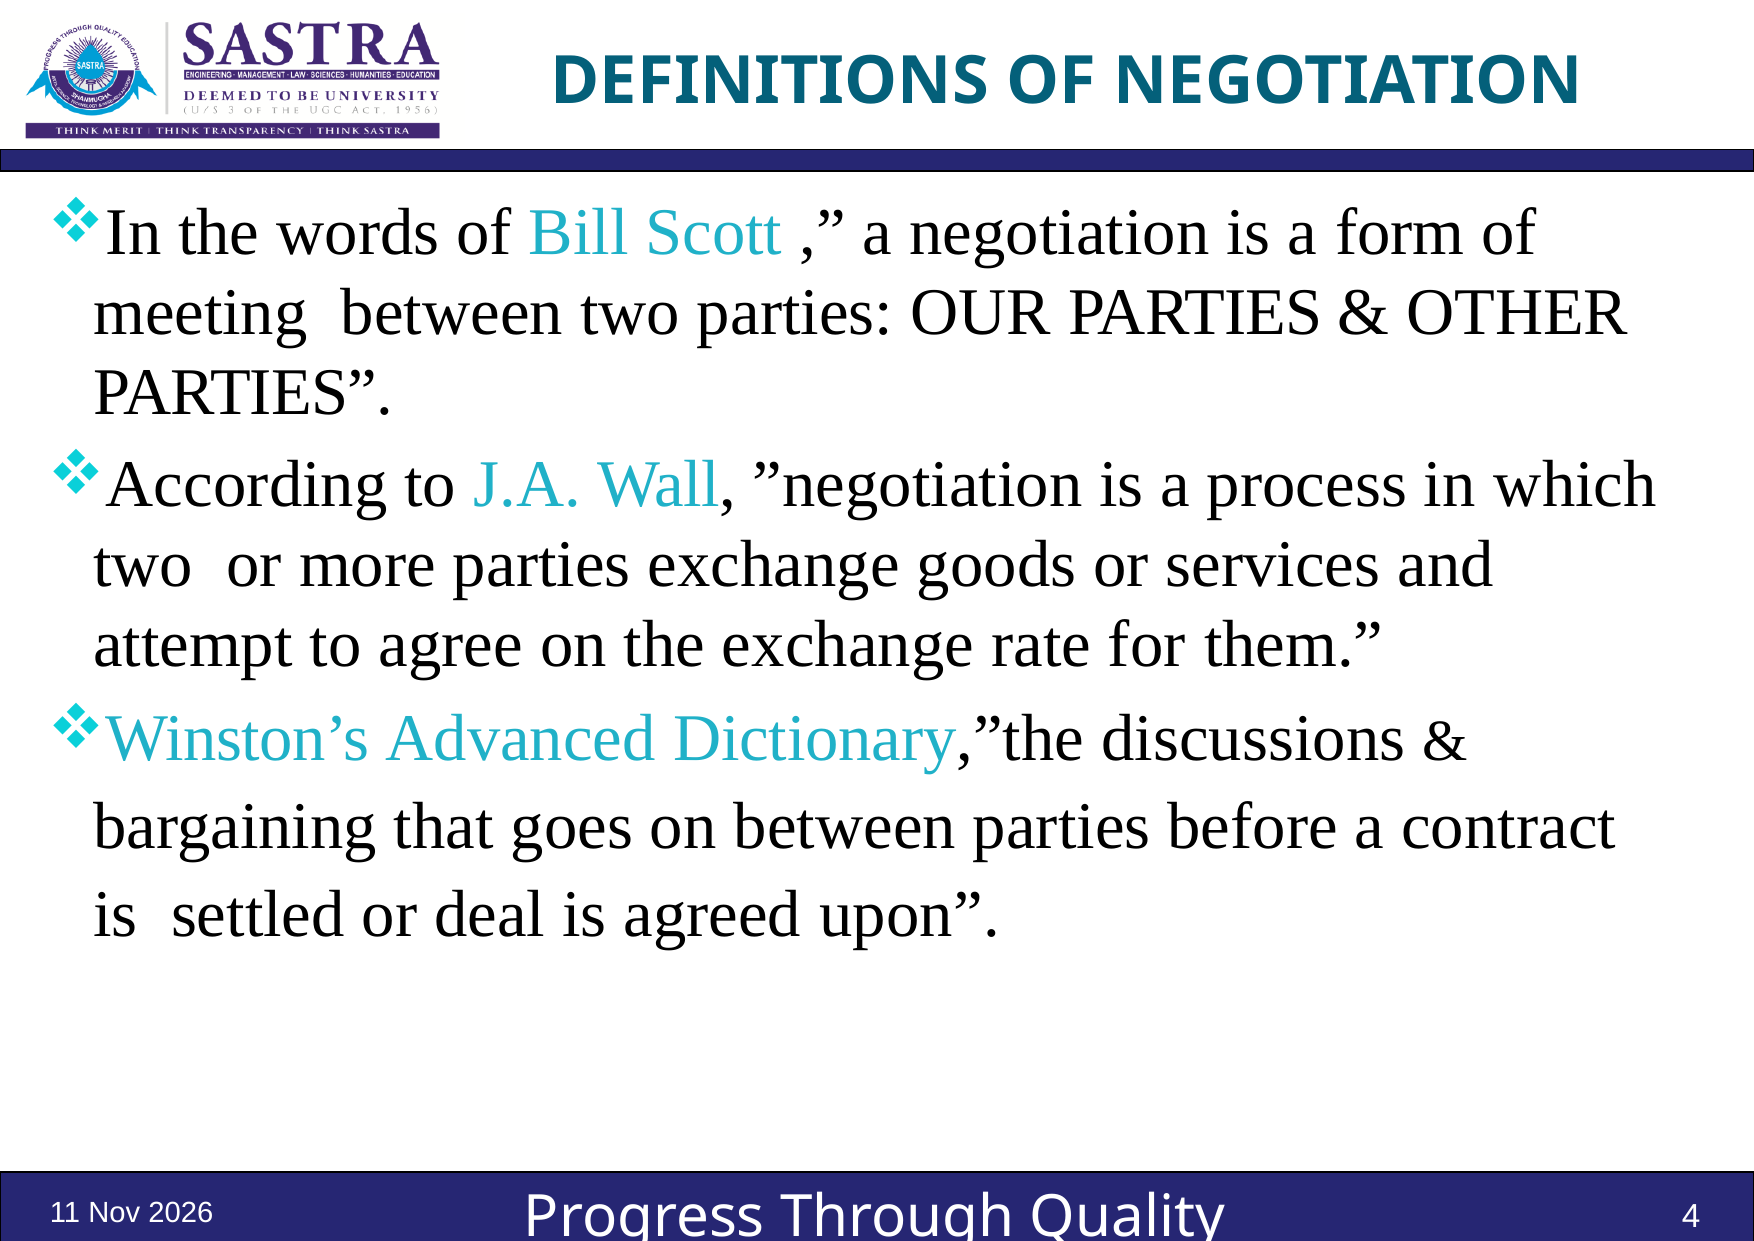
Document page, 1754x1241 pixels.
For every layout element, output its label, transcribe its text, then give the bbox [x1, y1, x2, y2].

slide_number 3-Jan-22 [32, 1184, 267, 1236]
list In the words of Bill Scott ,” a negotiation is a form of meeting between two parties: OUR PARTIES & OTHER PARTIES”. According to J.A. Wall, ”negotiation is a process in which two or more parties exchange goods or services and attempt to agree on the exchange rate for them.” Winston’s Advanced Dictionary,”the discussions & bargaining that goes on between parties before a contract is settled or deal is agreed upon”. [29, 179, 1725, 1137]
slide_number 4 [1307, 1184, 1718, 1237]
title DEFINITIONS OF NEGOTIATION [456, 28, 1677, 131]
picture [0, 13, 465, 146]
